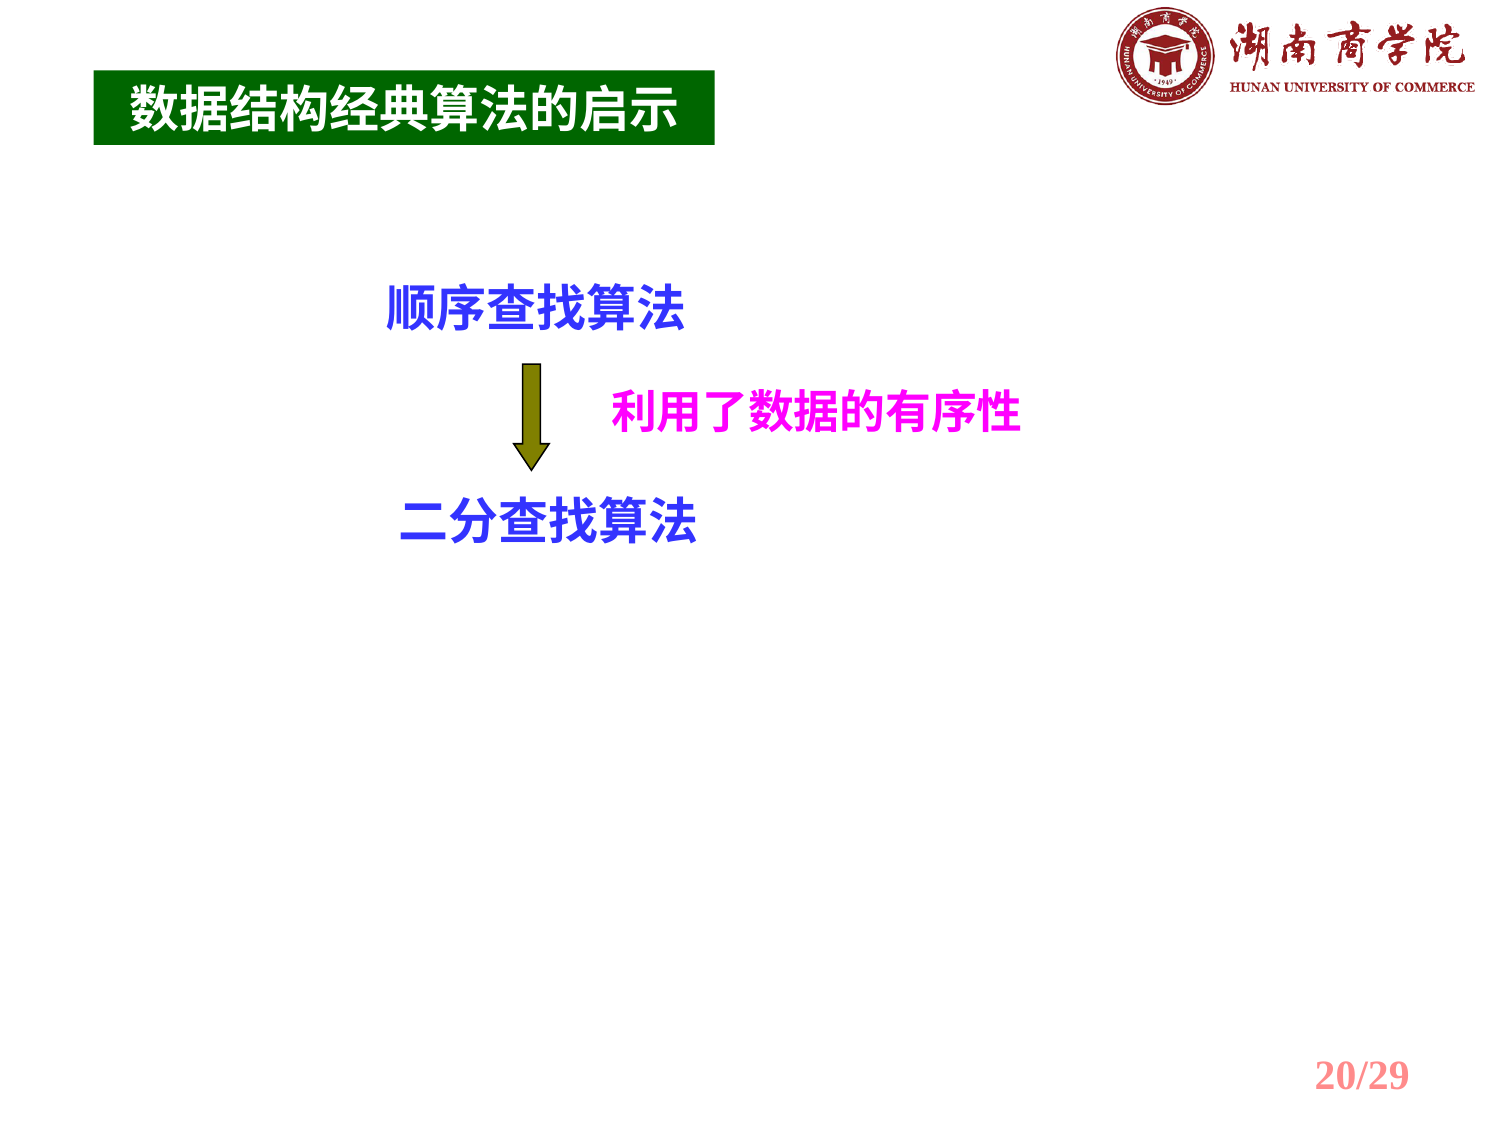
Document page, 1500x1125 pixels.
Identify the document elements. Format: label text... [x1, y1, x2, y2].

slide_number 20/29 [1074, 1042, 1425, 1103]
text_box 利用了数据的有序性 [596, 375, 1114, 446]
picture [1086, 0, 1500, 111]
text_box [513, 364, 550, 471]
text_box 数据结构经典算法的启示 [93, 70, 715, 145]
text_box 顺序查找算法 [372, 269, 774, 345]
text_box 二分查找算法 [383, 481, 774, 557]
